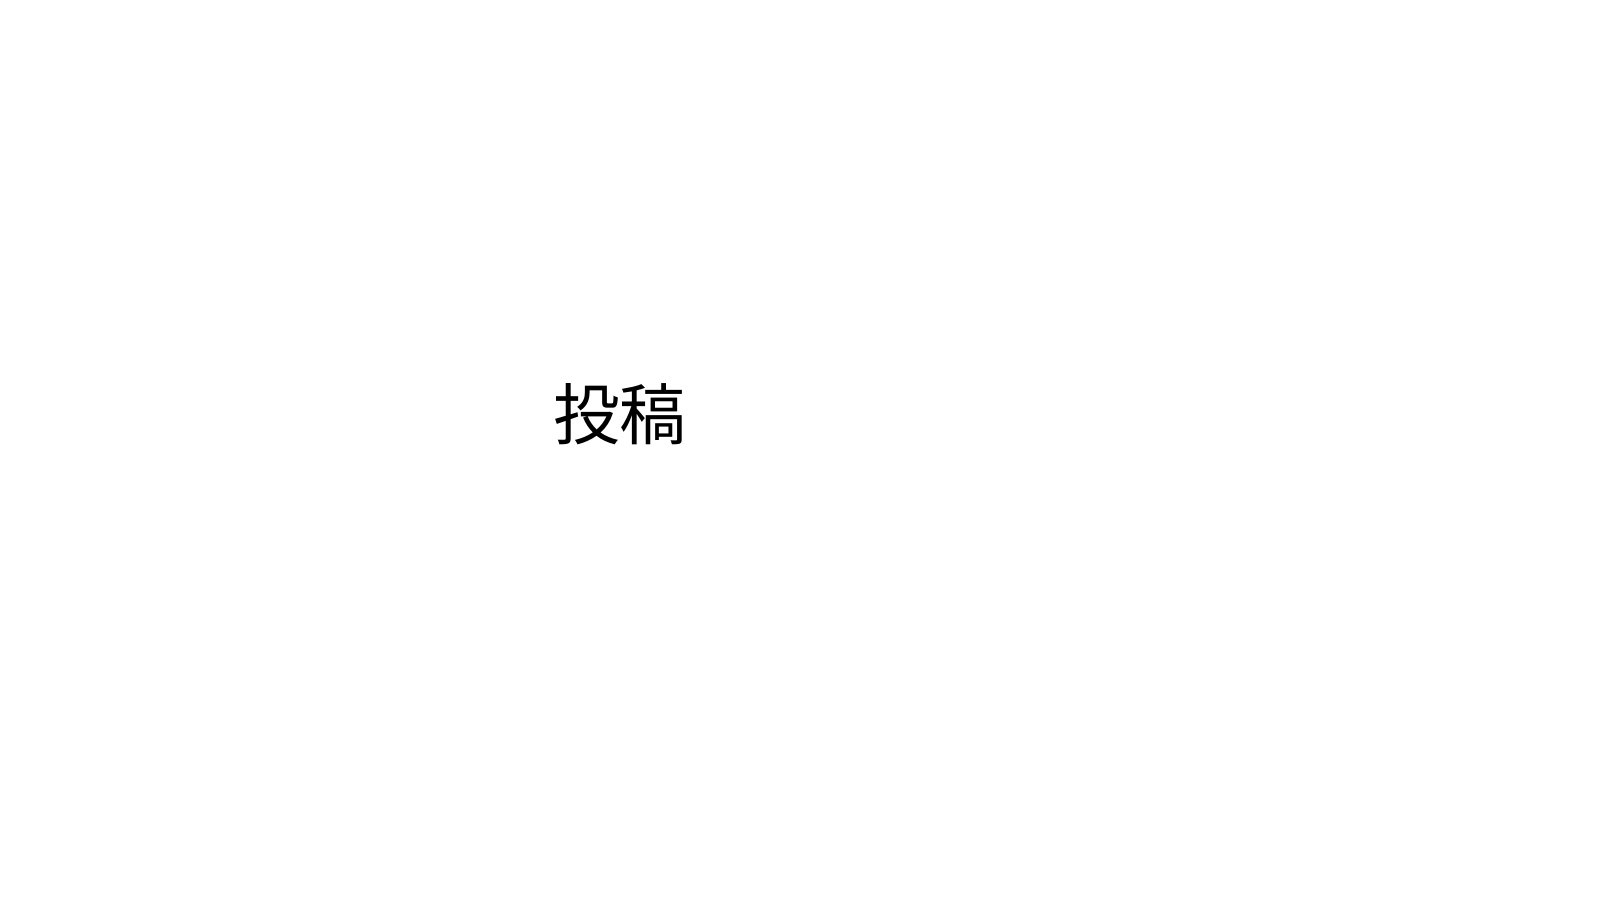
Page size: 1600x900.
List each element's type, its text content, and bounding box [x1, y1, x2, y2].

text_box 投稿 [538, 365, 1105, 461]
